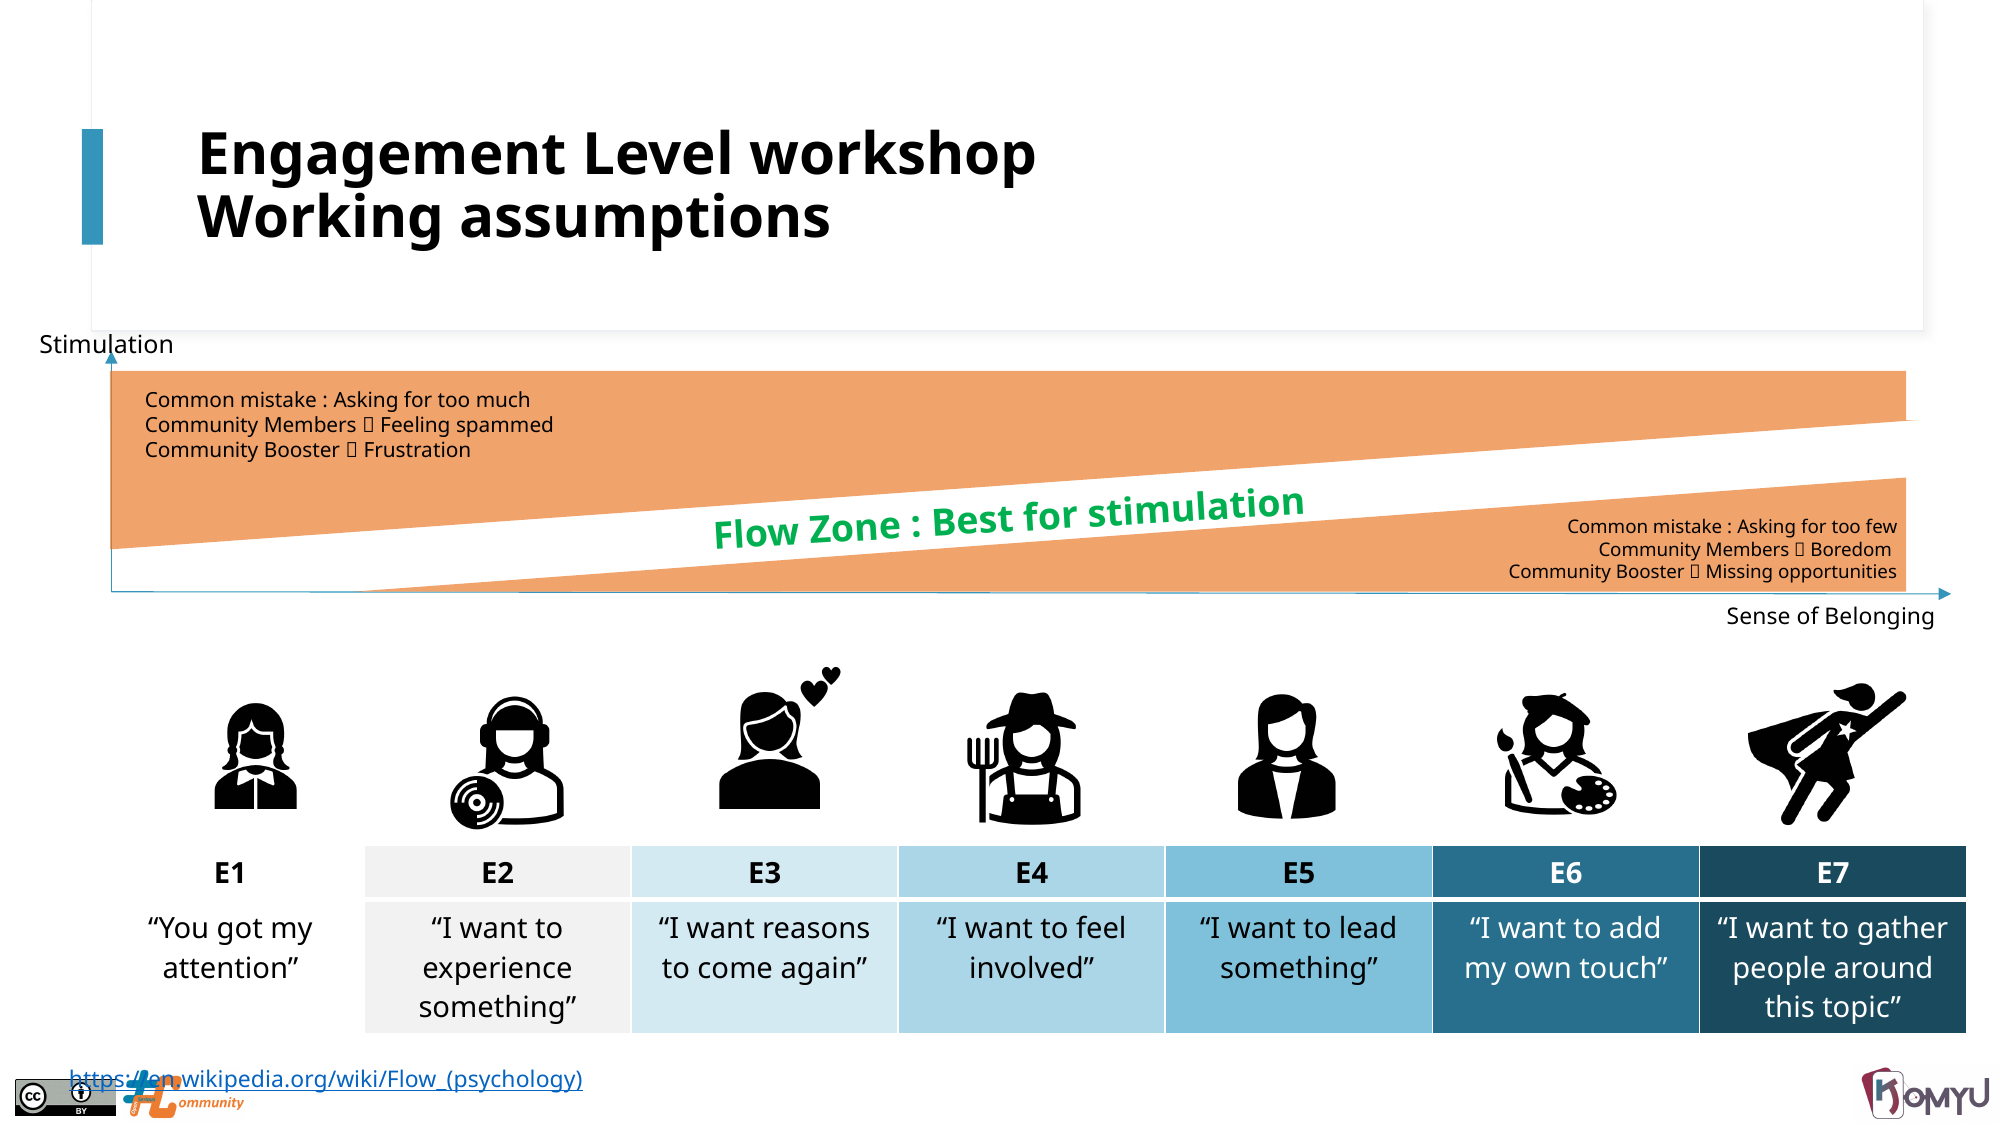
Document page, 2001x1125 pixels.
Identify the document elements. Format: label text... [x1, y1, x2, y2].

picture [15, 1079, 54, 1116]
picture [1852, 1063, 2000, 1125]
text_box https://en.wikipedia.org/wiki/Flow_(psychology) [54, 1057, 1107, 1125]
picture [1478, 676, 1629, 827]
table_header E7 [1700, 846, 1966, 897]
table_cell “I want to feel involved” [899, 902, 1164, 1033]
table_cell “I want to add my own touch” [1433, 902, 1699, 1033]
table_cell “You got my attention” [98, 902, 363, 1033]
picture [438, 686, 590, 837]
picture [693, 662, 845, 831]
table_header E6 [1433, 846, 1699, 897]
table_cell “I want to lead something” [1166, 902, 1432, 1033]
picture [1744, 671, 1910, 837]
table_header E4 [899, 846, 1164, 897]
title Engagement Level workshop Working assumptions [183, 90, 1851, 284]
picture [180, 680, 331, 831]
table_cell “I want to experience something” [365, 902, 630, 1033]
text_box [24, 320, 1967, 637]
picture [1211, 680, 1362, 831]
table_header E1 [98, 846, 363, 897]
table_header E5 [1166, 846, 1432, 897]
table_cell “I want to gather people around this topic” [1700, 902, 1966, 1033]
picture [956, 686, 1107, 837]
table_cell “I want reasons to come again” [632, 902, 897, 1033]
table_header E2 [365, 846, 630, 897]
table_header E3 [632, 846, 897, 897]
